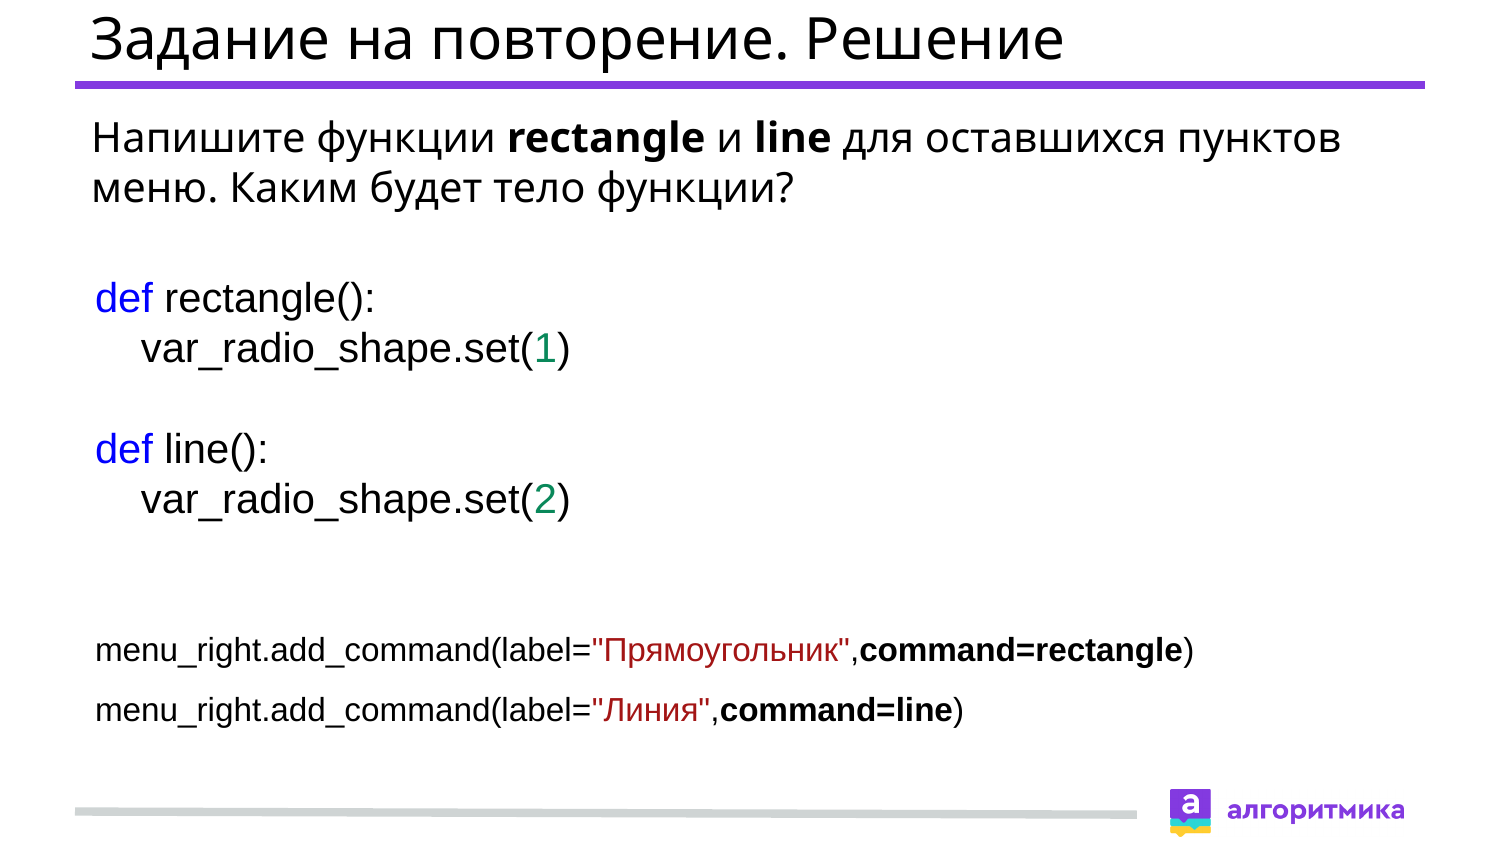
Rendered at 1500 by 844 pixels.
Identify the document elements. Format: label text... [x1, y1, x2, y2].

text_box menu_right.add_command(label="Прямоугольник",command=rectangle) menu_right.add_command(label="Линия",command=line) [79, 600, 1389, 818]
picture [1170, 789, 1404, 837]
title Задание на повторение. Решение [75, 0, 1425, 73]
text_box def rectangle(): var_radio_shape.set(1) def line(): var_radio_shape.set(2) [79, 263, 830, 532]
list Напишите функции rectangle и line для оставшихся пунктов меню. Каким будет тело функции? [75, 96, 1425, 254]
